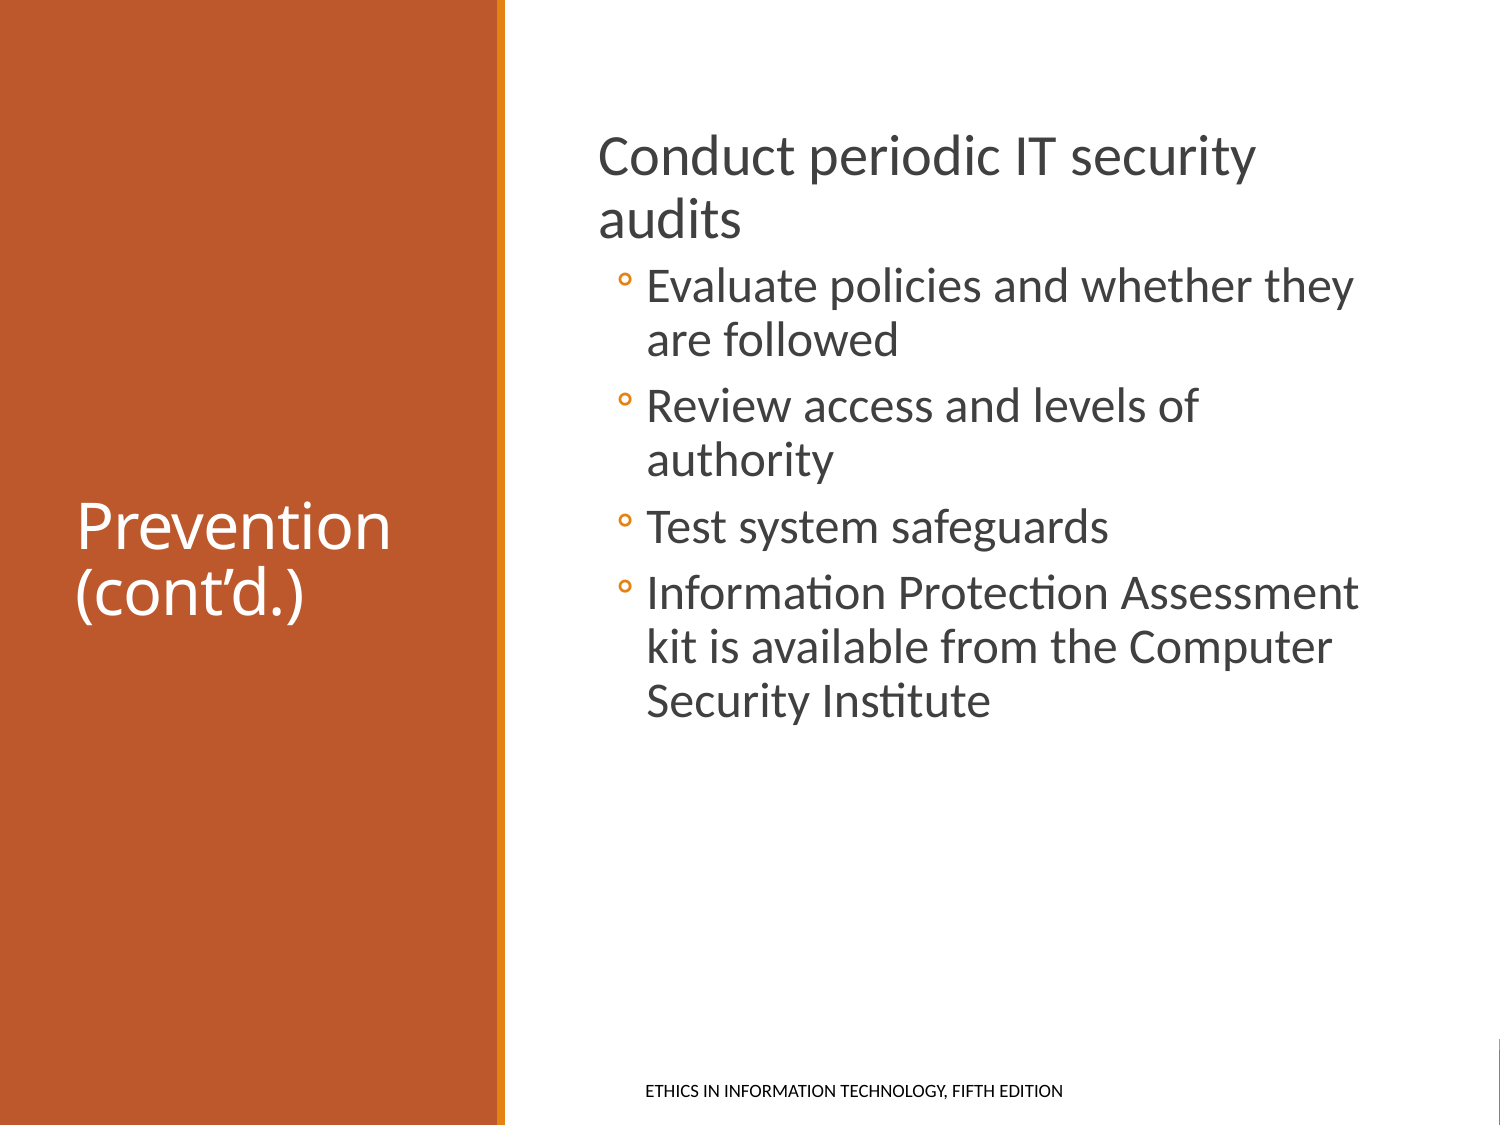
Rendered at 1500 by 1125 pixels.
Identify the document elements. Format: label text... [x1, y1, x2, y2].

text_box [496, 0, 506, 1125]
list Conduct periodic IT security audits Evaluate policies and whether they are followed Review access and levels of authority Test system safeguards Information Protection Assessment kit is available from the Computer Security Institute [583, 99, 1373, 1026]
text_box [0, 0, 496, 1125]
text_box [506, 0, 1500, 1125]
title Prevention (cont’d.) [60, 99, 441, 1026]
footer Ethics in Information Technology, fifth Edition [630, 1059, 1265, 1120]
